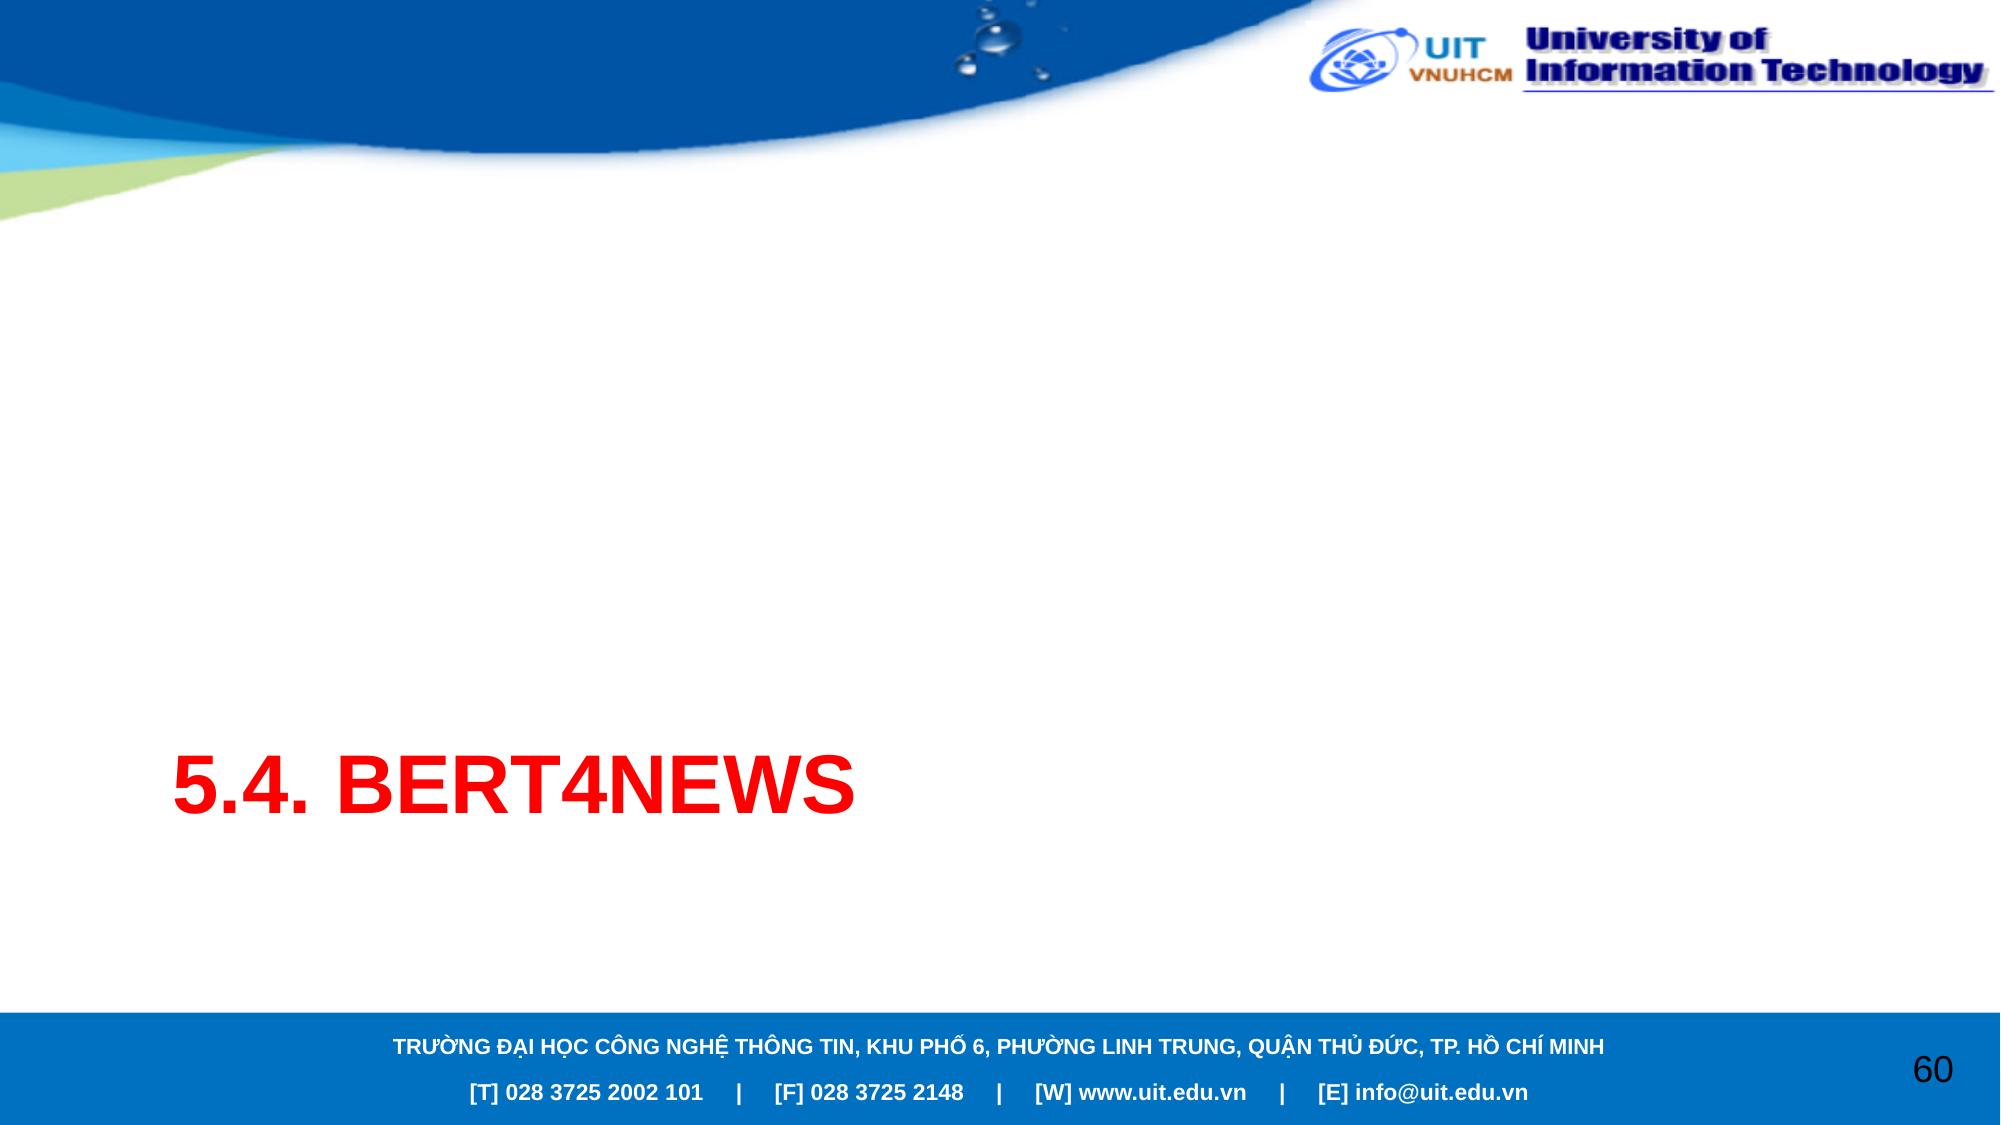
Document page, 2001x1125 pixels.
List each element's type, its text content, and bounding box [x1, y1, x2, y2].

picture [0, 0, 2001, 1125]
title 5.4. BERT4NEWS [157, 722, 1858, 947]
